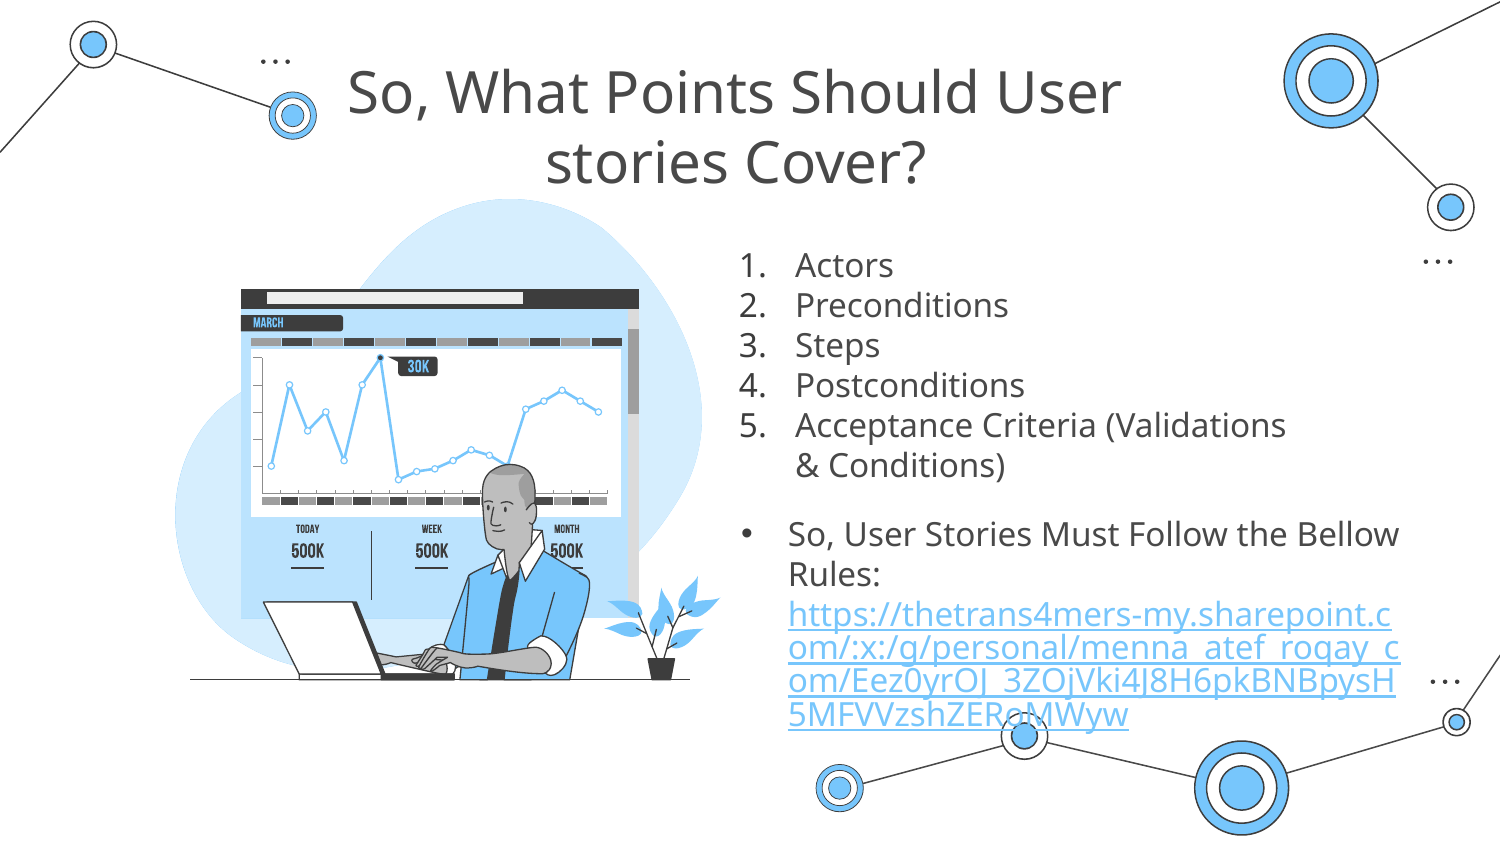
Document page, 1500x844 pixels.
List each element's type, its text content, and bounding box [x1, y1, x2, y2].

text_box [147, 198, 736, 681]
text_box So, User Stories Must Follow the Bellow Rules: https://thetrans4mers-my.sharepoint.com/:x:/g/personal/menna_atef_roqay_com/Eez0yrOJ_3ZOjVki4J8H6pkBNBpysH5MFVVzshZERoMWyw [726, 498, 1416, 713]
title So, What Points Should User stories Cover? [241, 39, 1231, 130]
subtitle Actors Preconditions Steps Postconditions Acceptance Criteria (Validations & Conditions) [741, 229, 1308, 498]
